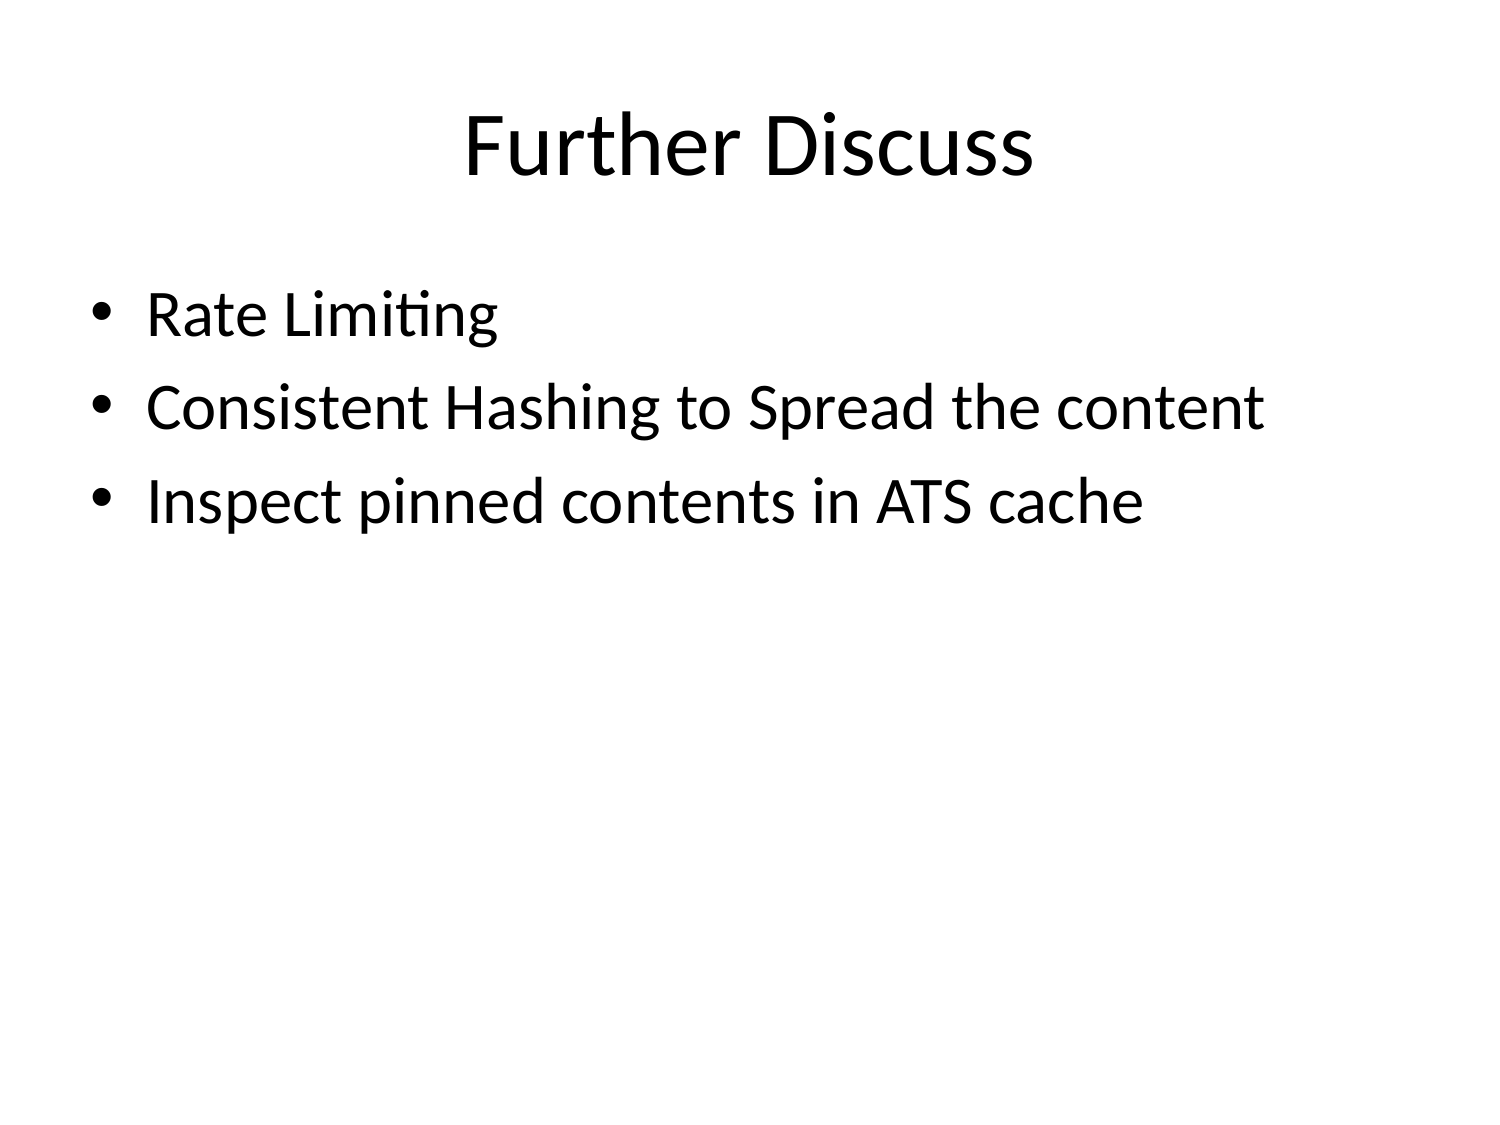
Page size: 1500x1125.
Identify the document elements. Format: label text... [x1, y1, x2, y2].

title Further Discuss [75, 45, 1425, 233]
list Rate Limiting Consistent Hashing to Spread the content Inspect pinned contents in ATS cache [75, 262, 1425, 1005]
